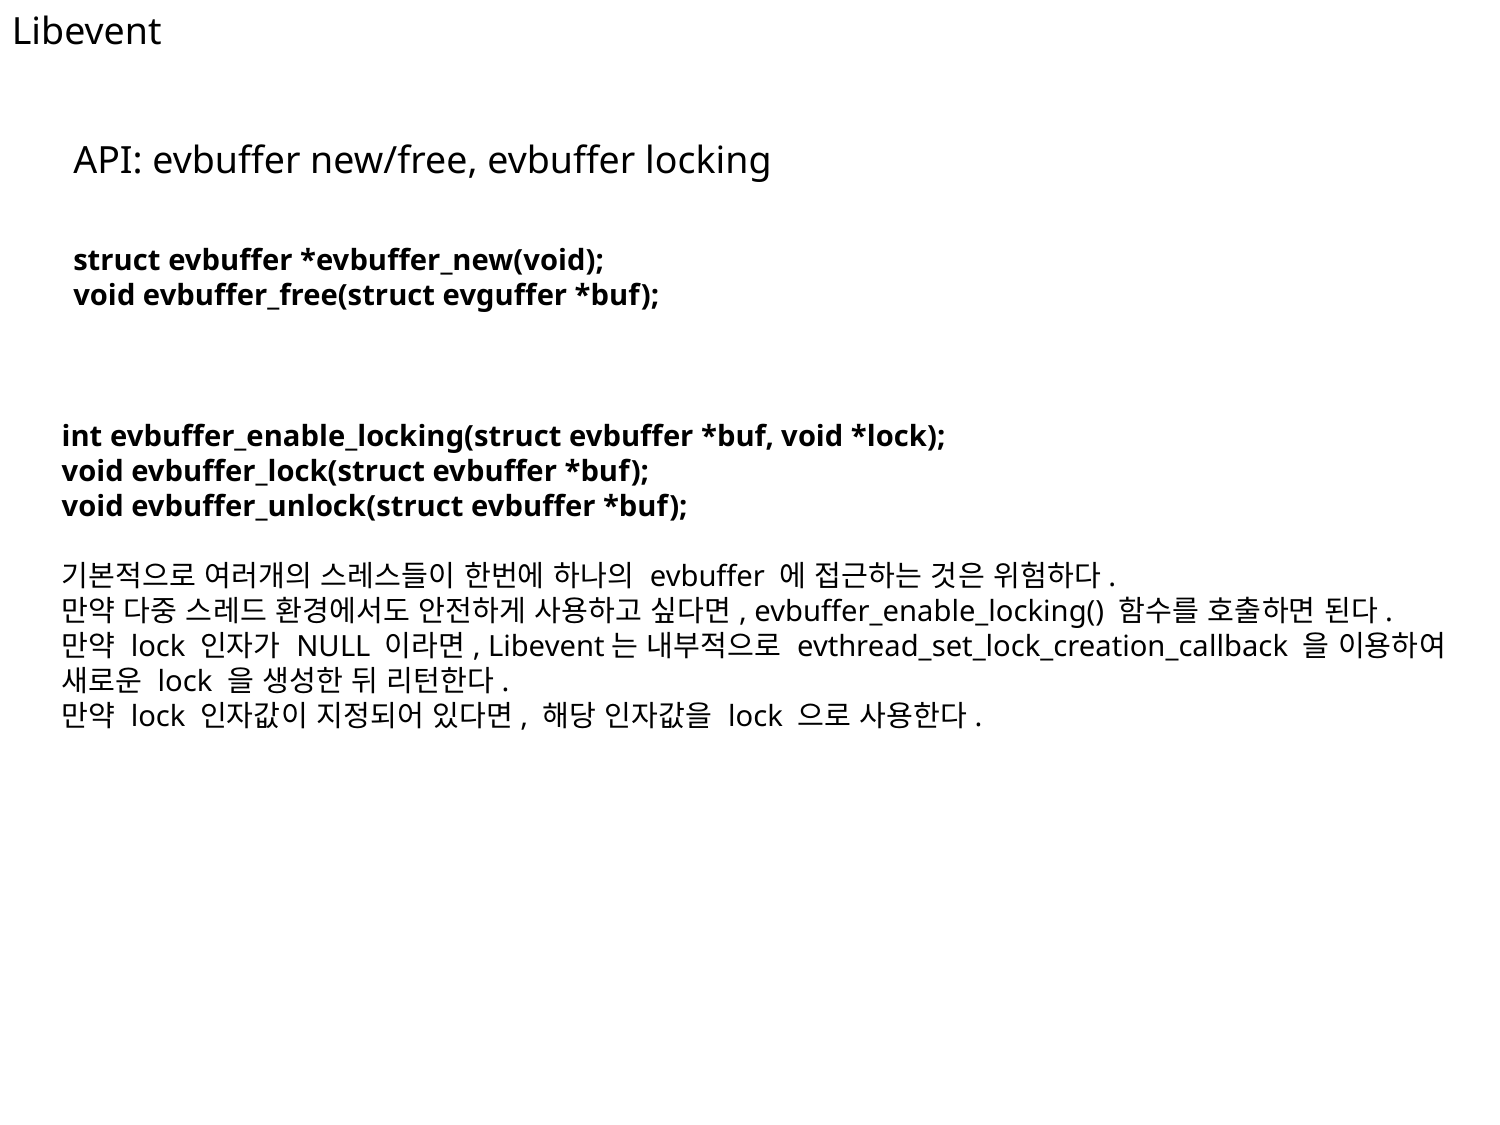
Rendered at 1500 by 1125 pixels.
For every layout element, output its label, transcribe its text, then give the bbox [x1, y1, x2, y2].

text_box API: evbuffer new/free, evbuffer locking [58, 128, 1078, 189]
text_box Libevent [0, 0, 177, 60]
text_box struct evbuffer *evbuffer_new(void); void evbuffer_free(struct evguffer *buf); [58, 234, 1453, 319]
text_box int evbuffer_enable_locking(struct evbuffer *buf, void *lock); void evbuffer_lock(struct evbuffer *buf); void evbuffer_unlock(struct evbuffer *buf); 기본적으로 여러개의 스레스들이 한번에 하나의 evbuffer 에 접근하는 것은 위험하다. 만약 다중 스레드 환경에서도 안전하게 사용하고 싶다면, evbuffer_enable_locking() 함수를 호출하면 된다. 만약 lock 인자가 NULL 이라면, Libevent는 내부적으로 evthread_set_lock_creation_callback 을 이용하여 새로운 lock 을 생성한 뒤 리턴한다. 만약 lock 인자값이 지정되어 있다면, 해당 인자값을 lock 으로 사용한다. [46, 410, 1500, 740]
